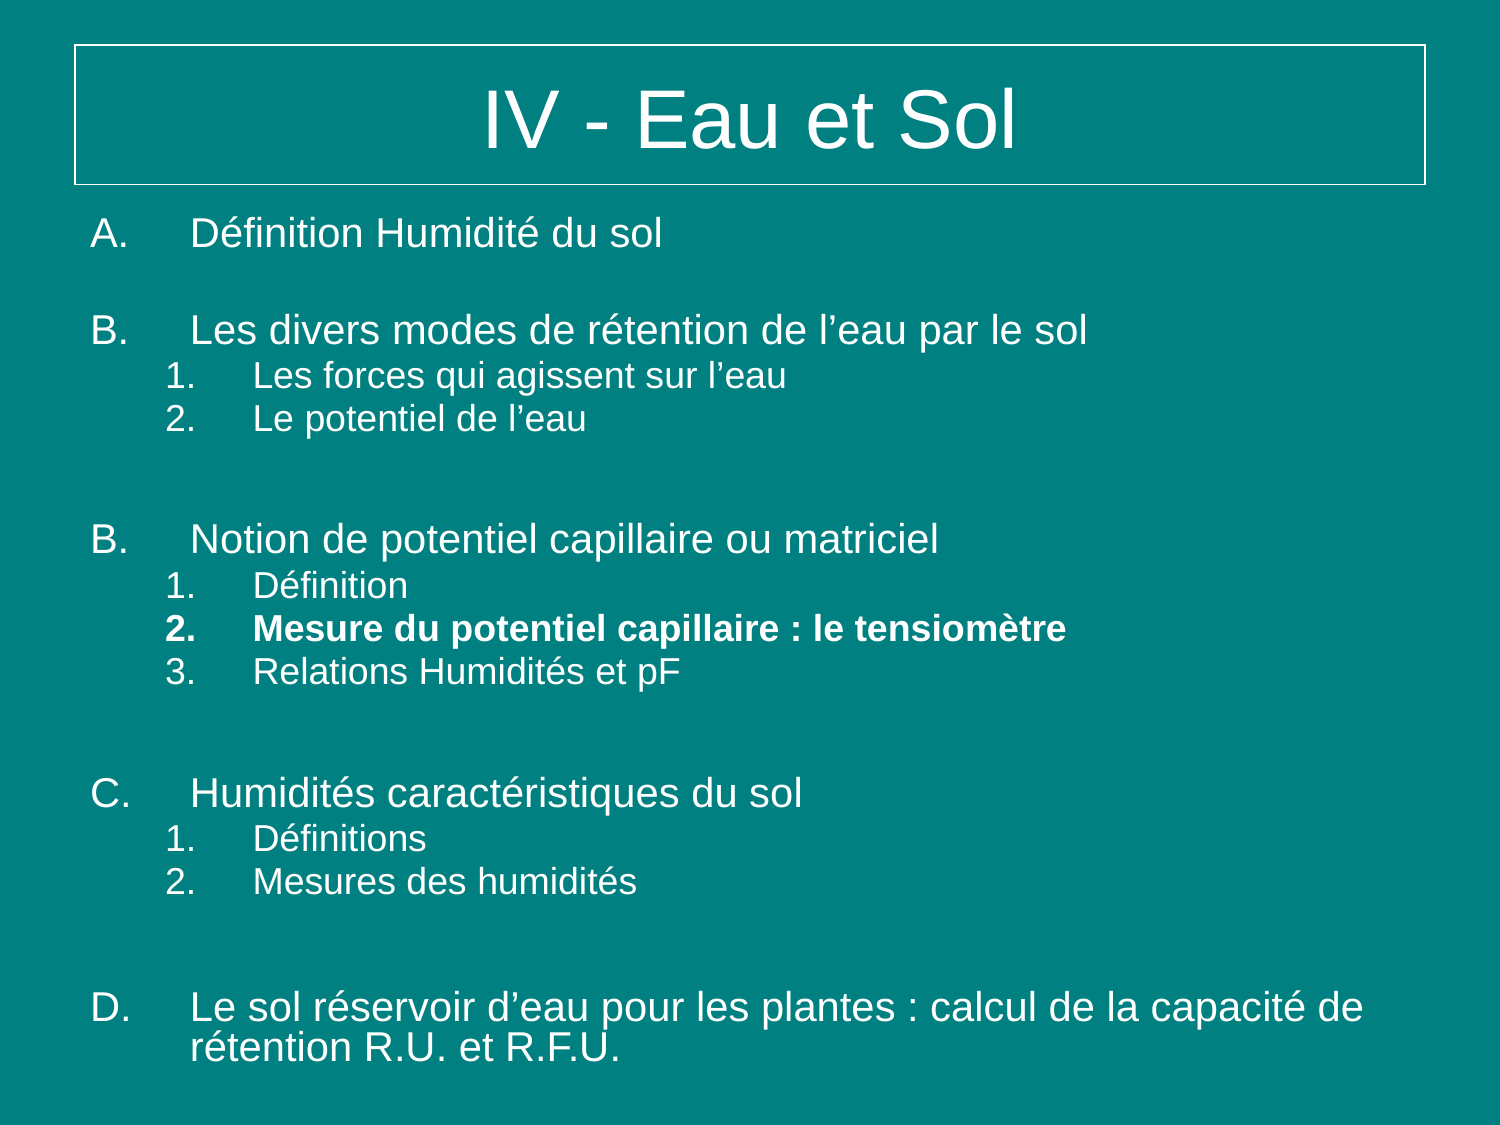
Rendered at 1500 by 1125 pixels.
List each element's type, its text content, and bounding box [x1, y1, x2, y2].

list Définition Humidité du sol Les divers modes de rétention de l’eau par le sol Les forces qui agissent sur l’eau Le potentiel de l’eau Notion de potentiel capillaire ou matriciel Définition Mesure du potentiel capillaire : le tensiomètre Relations Humidités et pF Humidités caractéristiques du sol Définitions Mesures des humidités Le sol réservoir d’eau pour les plantes : calcul de la capacité de rétention R.U. et R.F.U. [74, 207, 1426, 951]
title IV - Eau et Sol [74, 44, 1426, 185]
